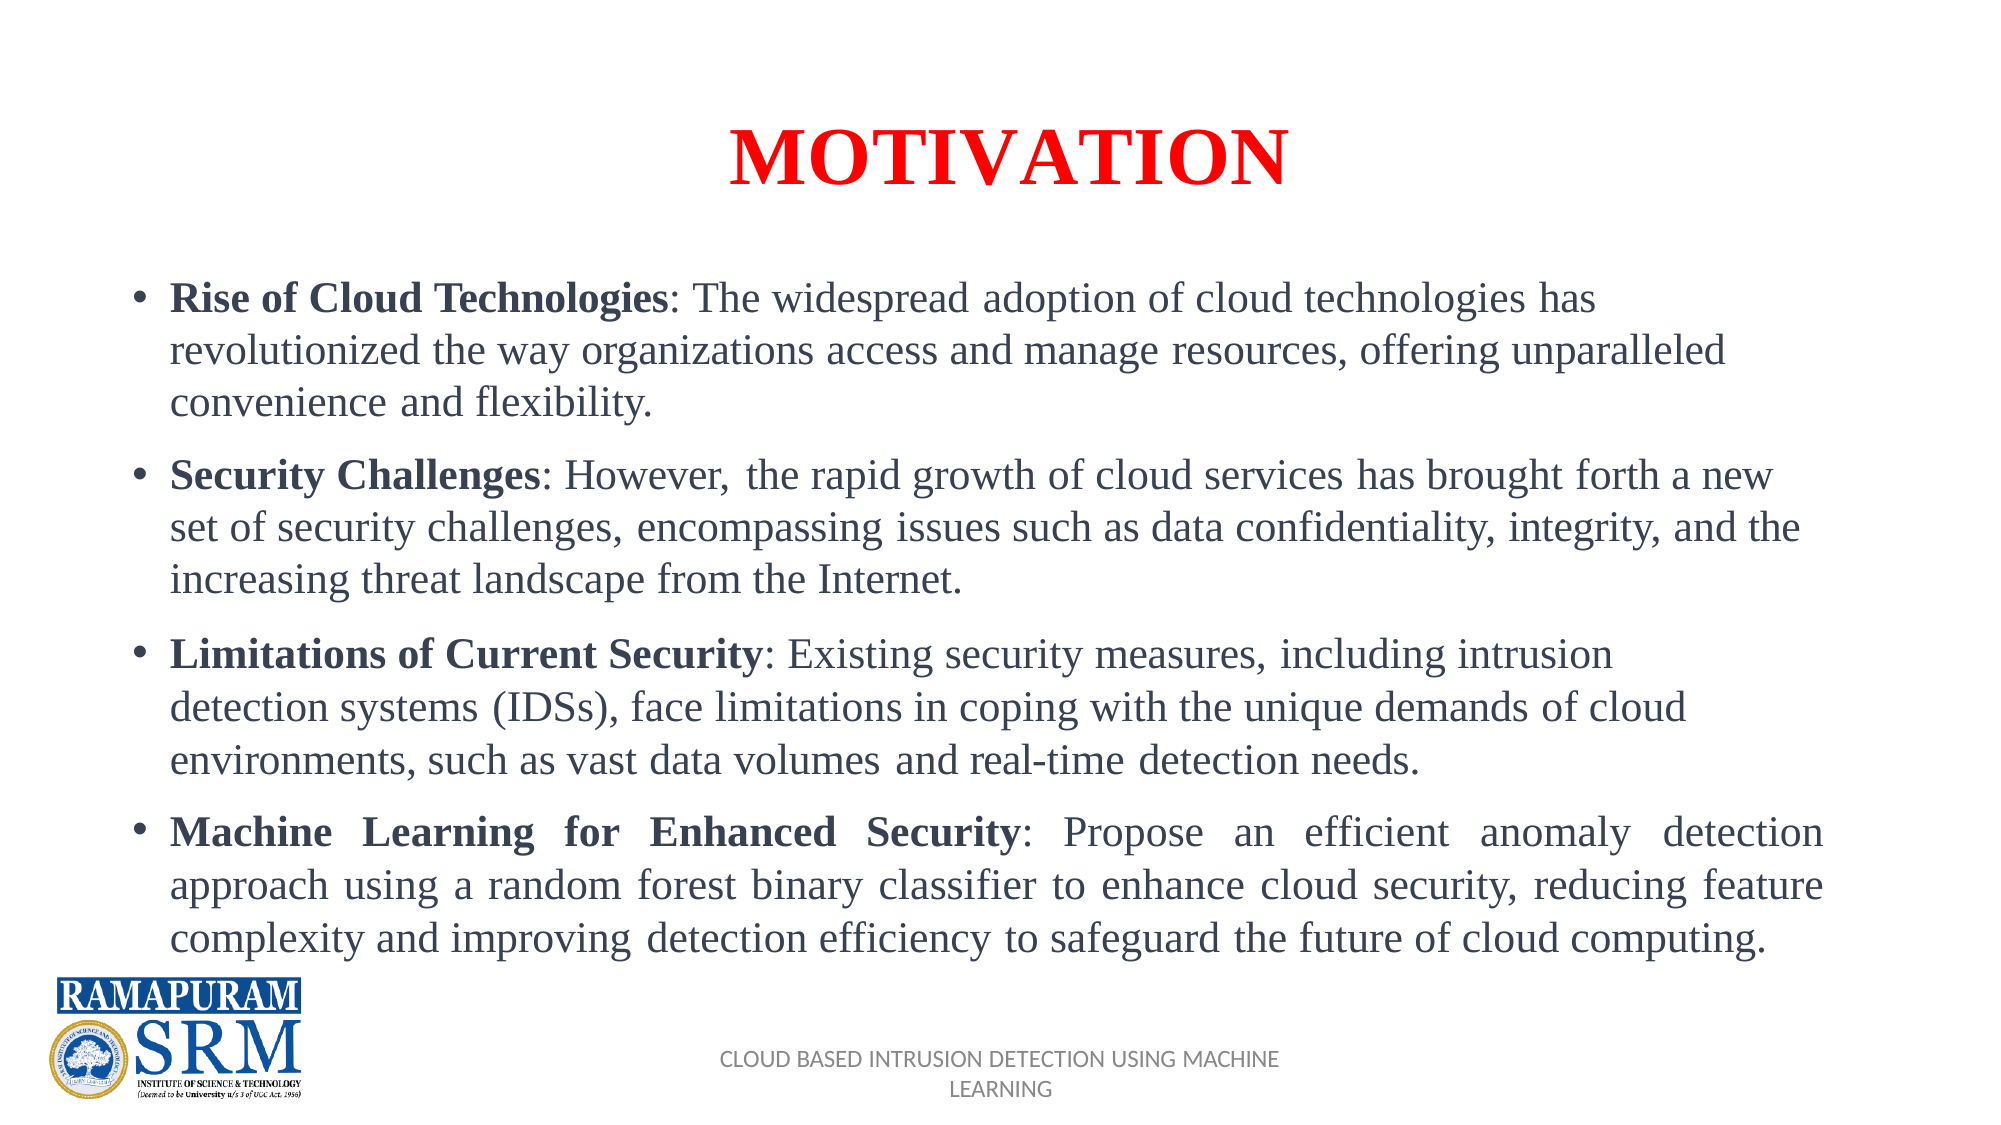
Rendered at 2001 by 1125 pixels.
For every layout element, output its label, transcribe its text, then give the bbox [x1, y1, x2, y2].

text_box Rise of Cloud Technologies: The widespread adoption of cloud technologies has revolutionized the way organizations access and manage resources, offering unparalleled convenience and flexibility. Security Challenges: However, the rapid growth of cloud services has brought forth a new set of security challenges, encompassing issues such as data confidentiality, integrity, and the increasing threat landscape from the Internet. Limitations of Current Security: Existing security measures, including intrusion detection systems (IDSs), face limitations in coping with the unique demands of cloud environments, such as vast data volumes and real-time detection needs. Machine Learning for Enhanced Security: Propose an efficient anomaly detection approach using a random forest binary classifier to enhance cloud security, reducing feature complexity and improving detection efficiency to safeguard the future of cloud computing. [130, 268, 1825, 962]
title MOTIVATION [150, 58, 1426, 268]
picture [0, 959, 351, 1115]
footer CLOUD BASED INTRUSION DETECTION USING MACHINE LEARNING [716, 1046, 1283, 1125]
